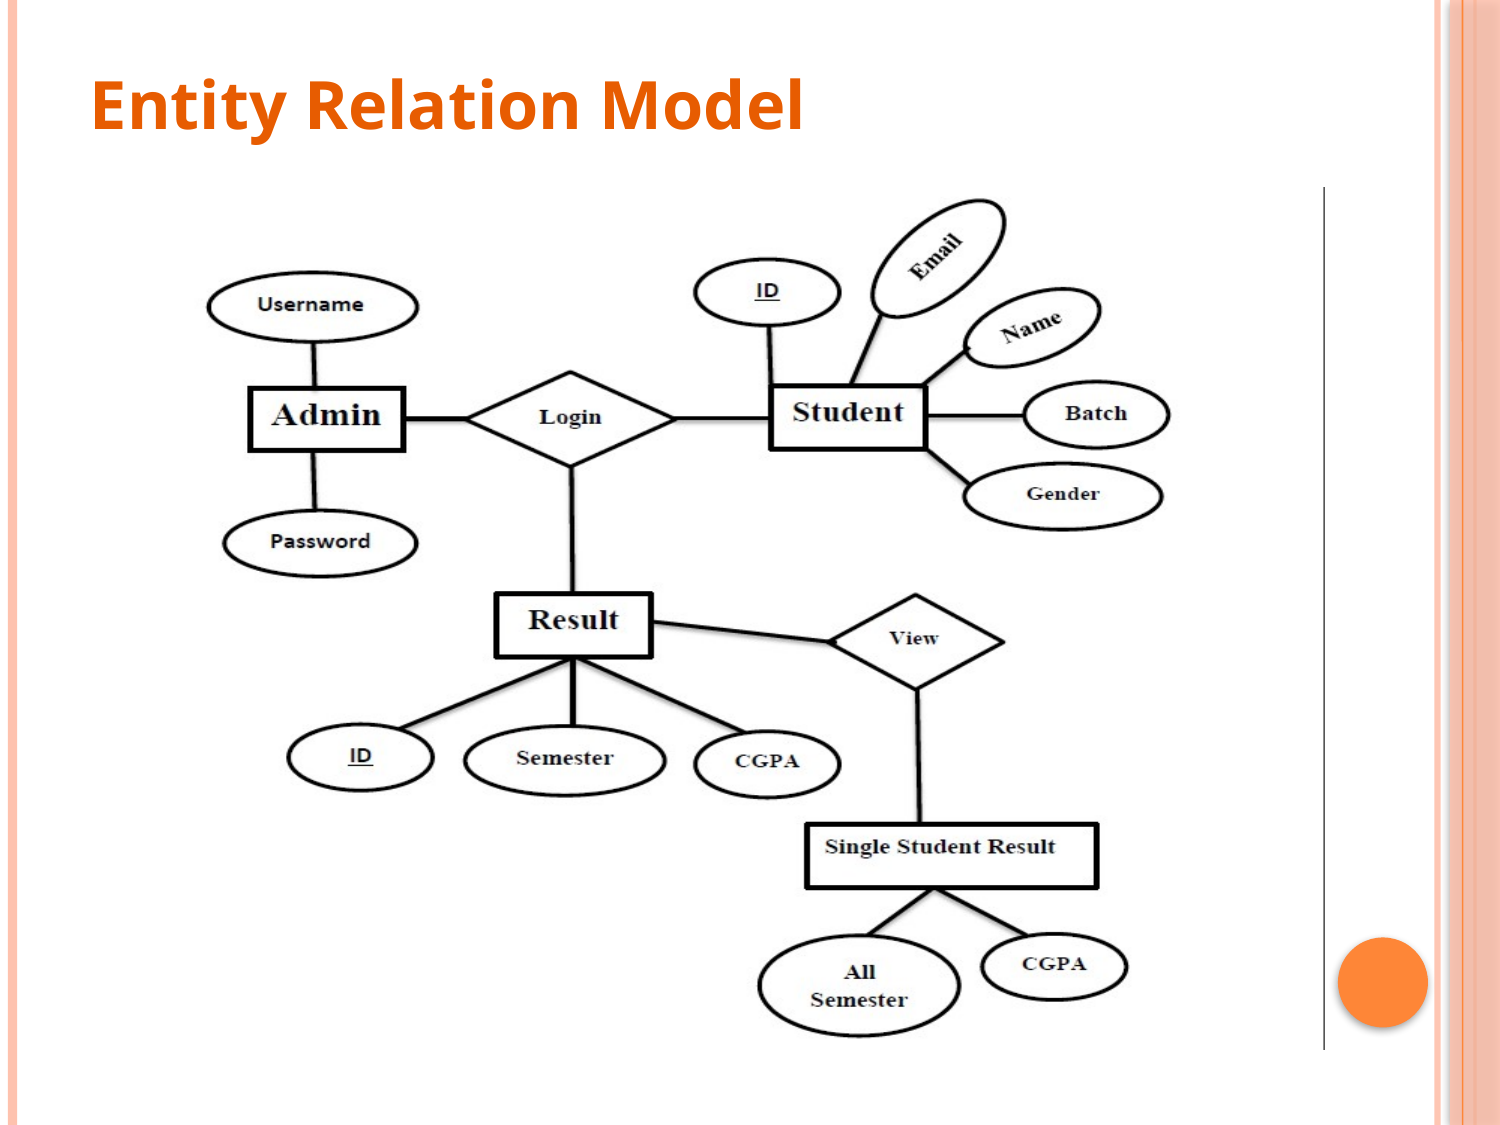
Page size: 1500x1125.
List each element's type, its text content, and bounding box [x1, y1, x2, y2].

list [74, 186, 1326, 1051]
title Entity Relation Model [75, 45, 1300, 150]
